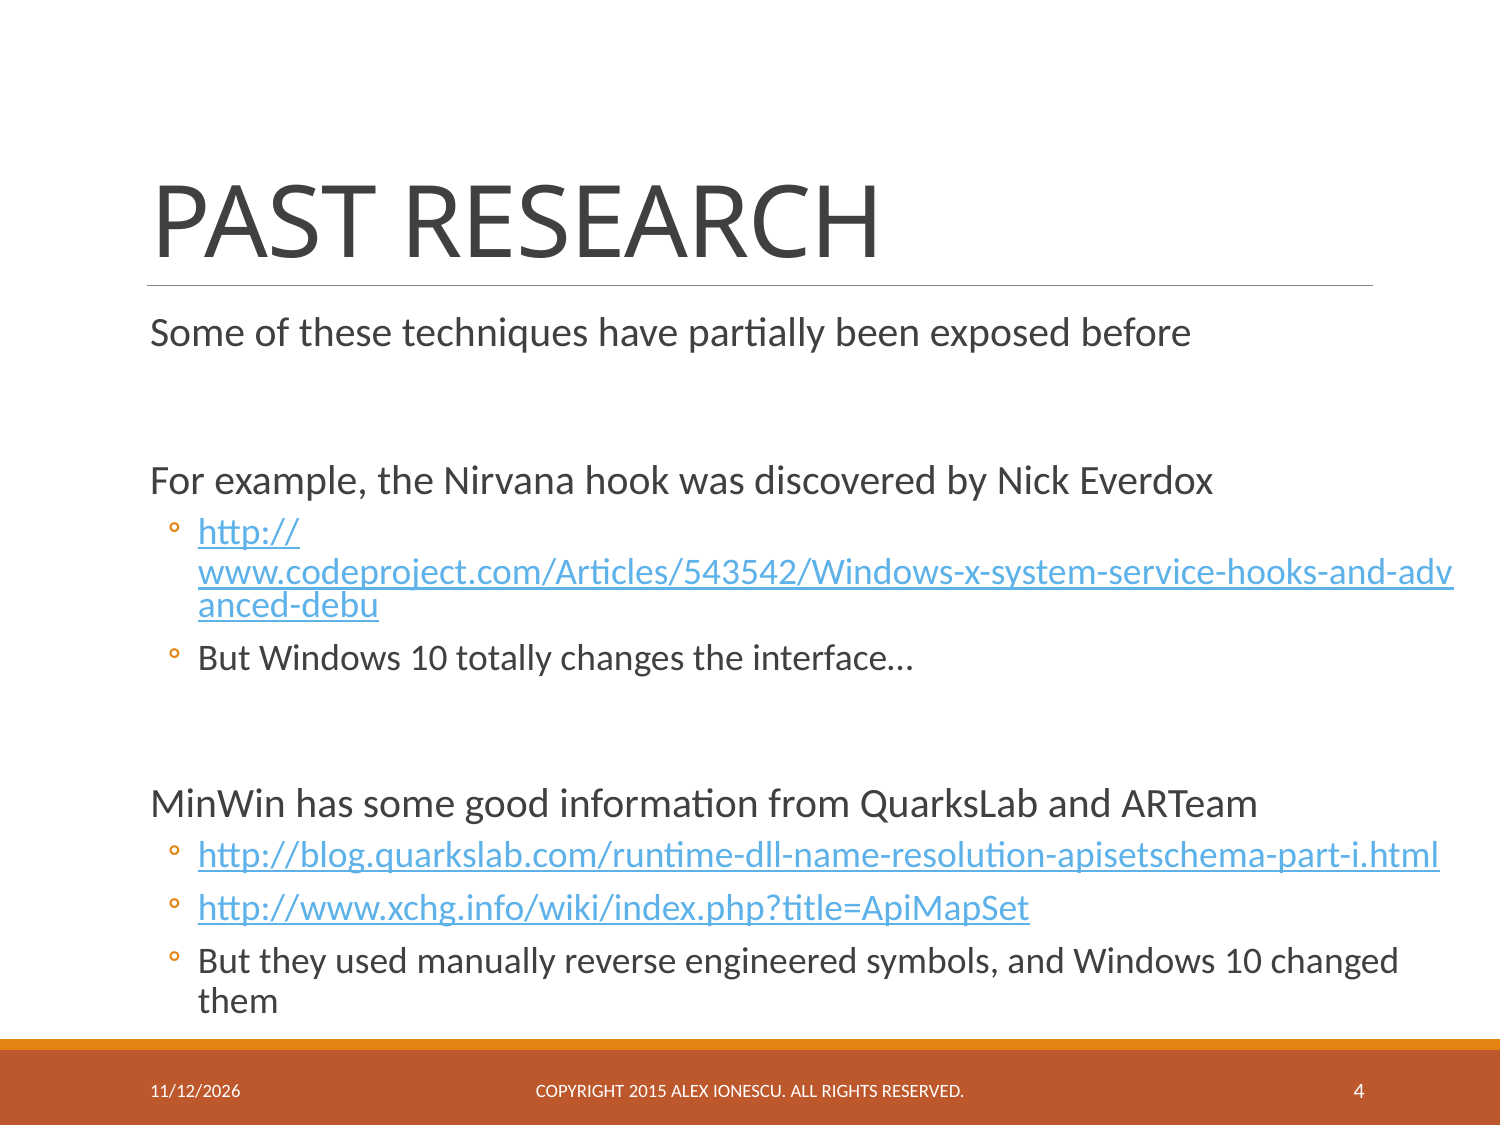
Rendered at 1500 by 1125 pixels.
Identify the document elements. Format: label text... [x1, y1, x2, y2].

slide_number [135, 1059, 440, 1120]
footer Copyright 2015 ALEX IONESCU. ALL RIGHTS RESERVED. [453, 1059, 1047, 1120]
list Some of these techniques have partially been exposed before For example, the Nirvana hook was discovered by Nick Everdox http://www.codeproject.com/Articles/543542/Windows-x-system-service-hooks-and-advanced-debu But Windows 10 totally changes the interface… MinWin has some good information from QuarksLab and ARTeam http://blog.quarkslab.com/runtime-dll-name-resolution-apisetschema-part-i.html http://www.xchg.info/wiki/index.php?title=ApiMapSet But they used manually reverse engineered symbols, and Windows 10 changed them [135, 302, 1458, 963]
title PAST RESEARCH [135, 47, 1439, 285]
slide_number 4 [1218, 1059, 1380, 1120]
